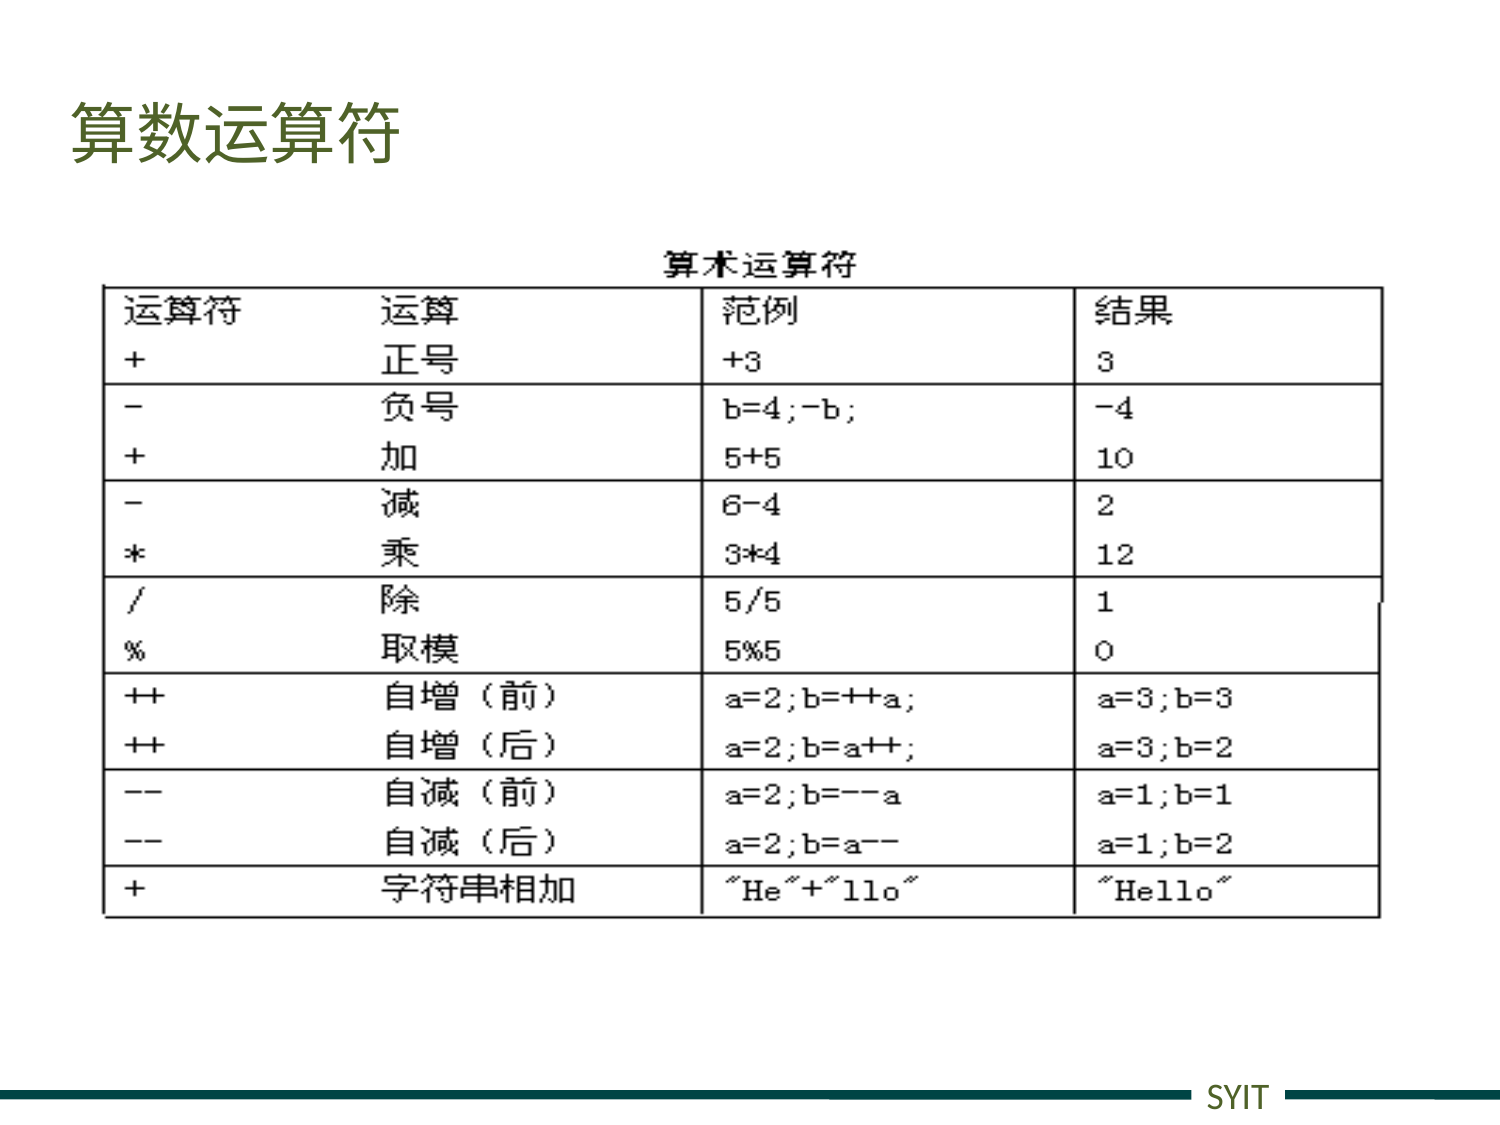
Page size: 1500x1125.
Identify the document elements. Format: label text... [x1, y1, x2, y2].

subtitle [53, 208, 1430, 1035]
picture [74, 220, 1424, 947]
title 算数运算符 [54, 59, 1042, 205]
text_box SYIT [1191, 1064, 1285, 1124]
